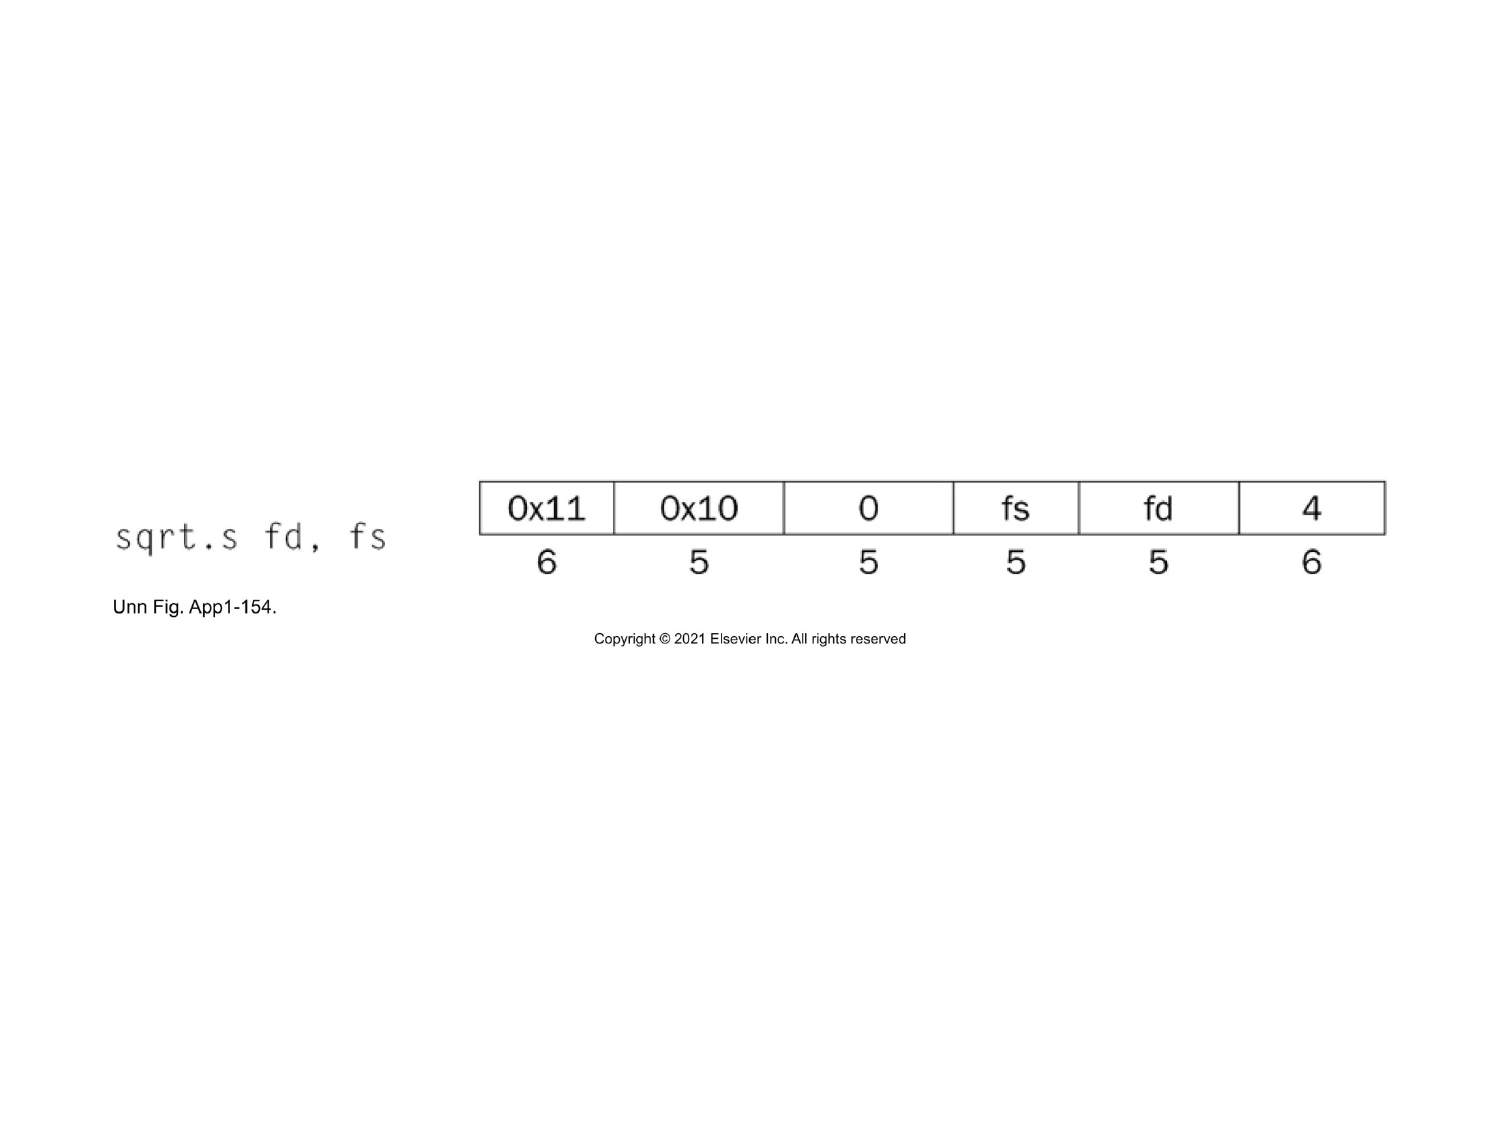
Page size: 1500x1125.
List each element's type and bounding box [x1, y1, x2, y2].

picture [112, 476, 1388, 649]
